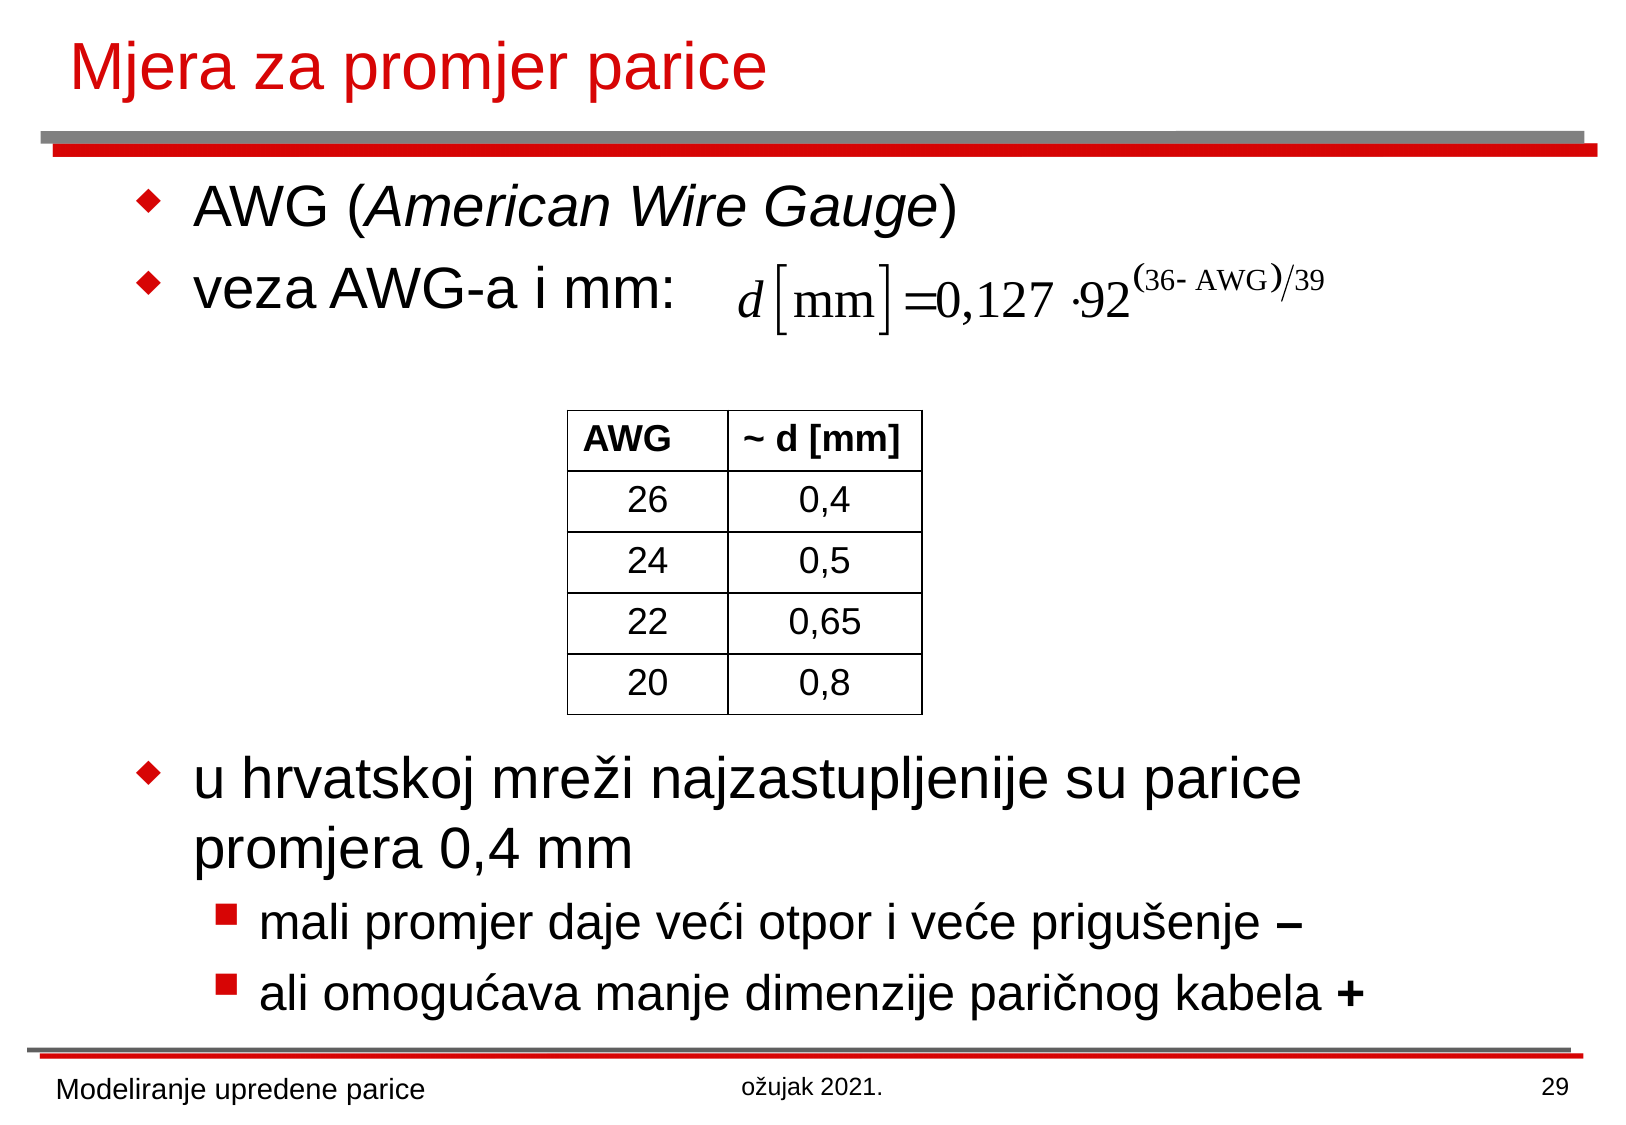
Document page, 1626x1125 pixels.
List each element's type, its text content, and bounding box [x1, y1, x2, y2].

slide_number ožujak 2021. [642, 1062, 982, 1125]
table_cell 0,4 [729, 472, 921, 531]
table_cell 26 [568, 472, 727, 531]
list AWG (American Wire Gauge) veza AWG-a i mm: u hrvatskoj mreži najzastupljenije su parice promjera 0,4 mm mali promjer daje veći otpor i veće prigušenje – ali omogućava manje dimenzije paričnog kabela + [121, 160, 1504, 1036]
table_cell 24 [568, 533, 727, 592]
title Mjera za promjer parice [53, 0, 1436, 126]
table_header ~ d [mm] [729, 411, 921, 470]
table_cell 20 [568, 655, 727, 714]
table_cell 0,5 [729, 533, 921, 592]
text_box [729, 255, 1336, 349]
table_cell 22 [568, 594, 727, 653]
table_cell 0,65 [729, 594, 921, 653]
footer Modeliranje upredene parice [40, 1062, 556, 1125]
table_header AWG [568, 411, 727, 470]
table_cell 0,8 [729, 655, 921, 714]
slide_number 29 [1245, 1062, 1585, 1125]
